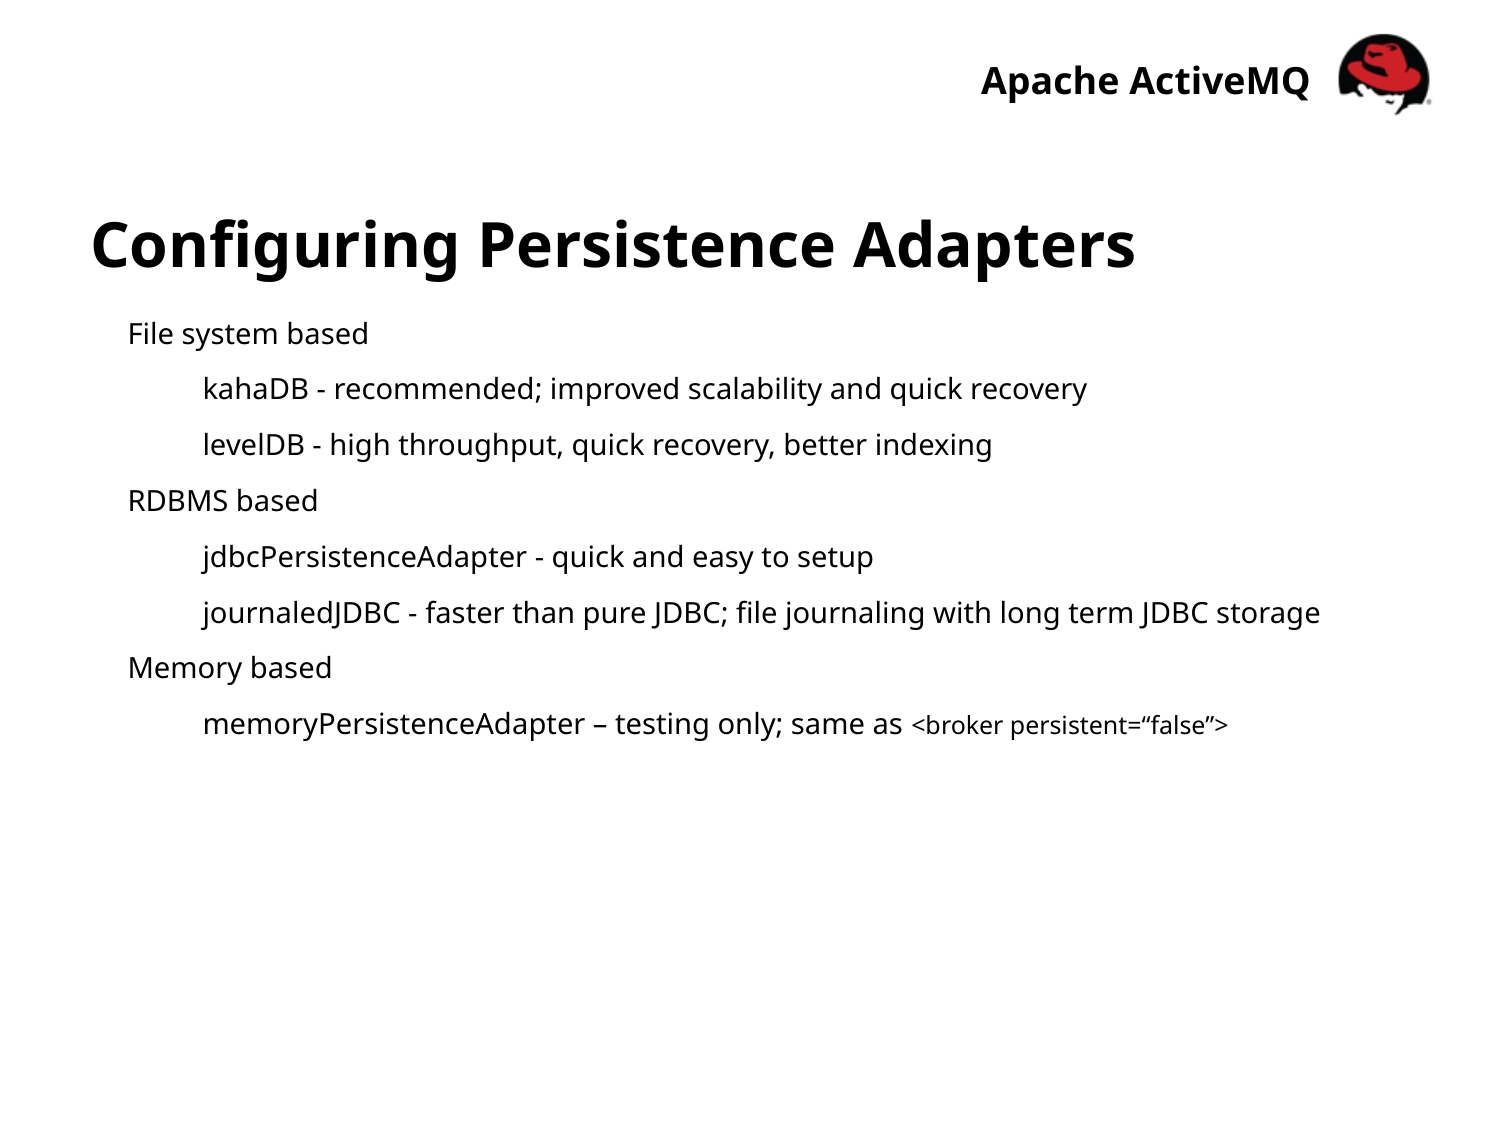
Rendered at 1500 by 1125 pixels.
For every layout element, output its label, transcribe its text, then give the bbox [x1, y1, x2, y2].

picture [1337, 30, 1440, 127]
list File system based kahaDB - recommended; improved scalability and quick recovery levelDB - high throughput, quick recovery, better indexing RDBMS based jdbcPersistenceAdapter - quick and easy to setup journaledJDBC - faster than pure JDBC; file journaling with long term JDBC storage Memory based memoryPersistenceAdapter – testing only; same as <broker persistent=“false”> [75, 299, 1425, 1115]
text_box Apache ActiveMQ [412, 42, 1327, 107]
title Configuring Persistence Adapters [75, 107, 1425, 295]
